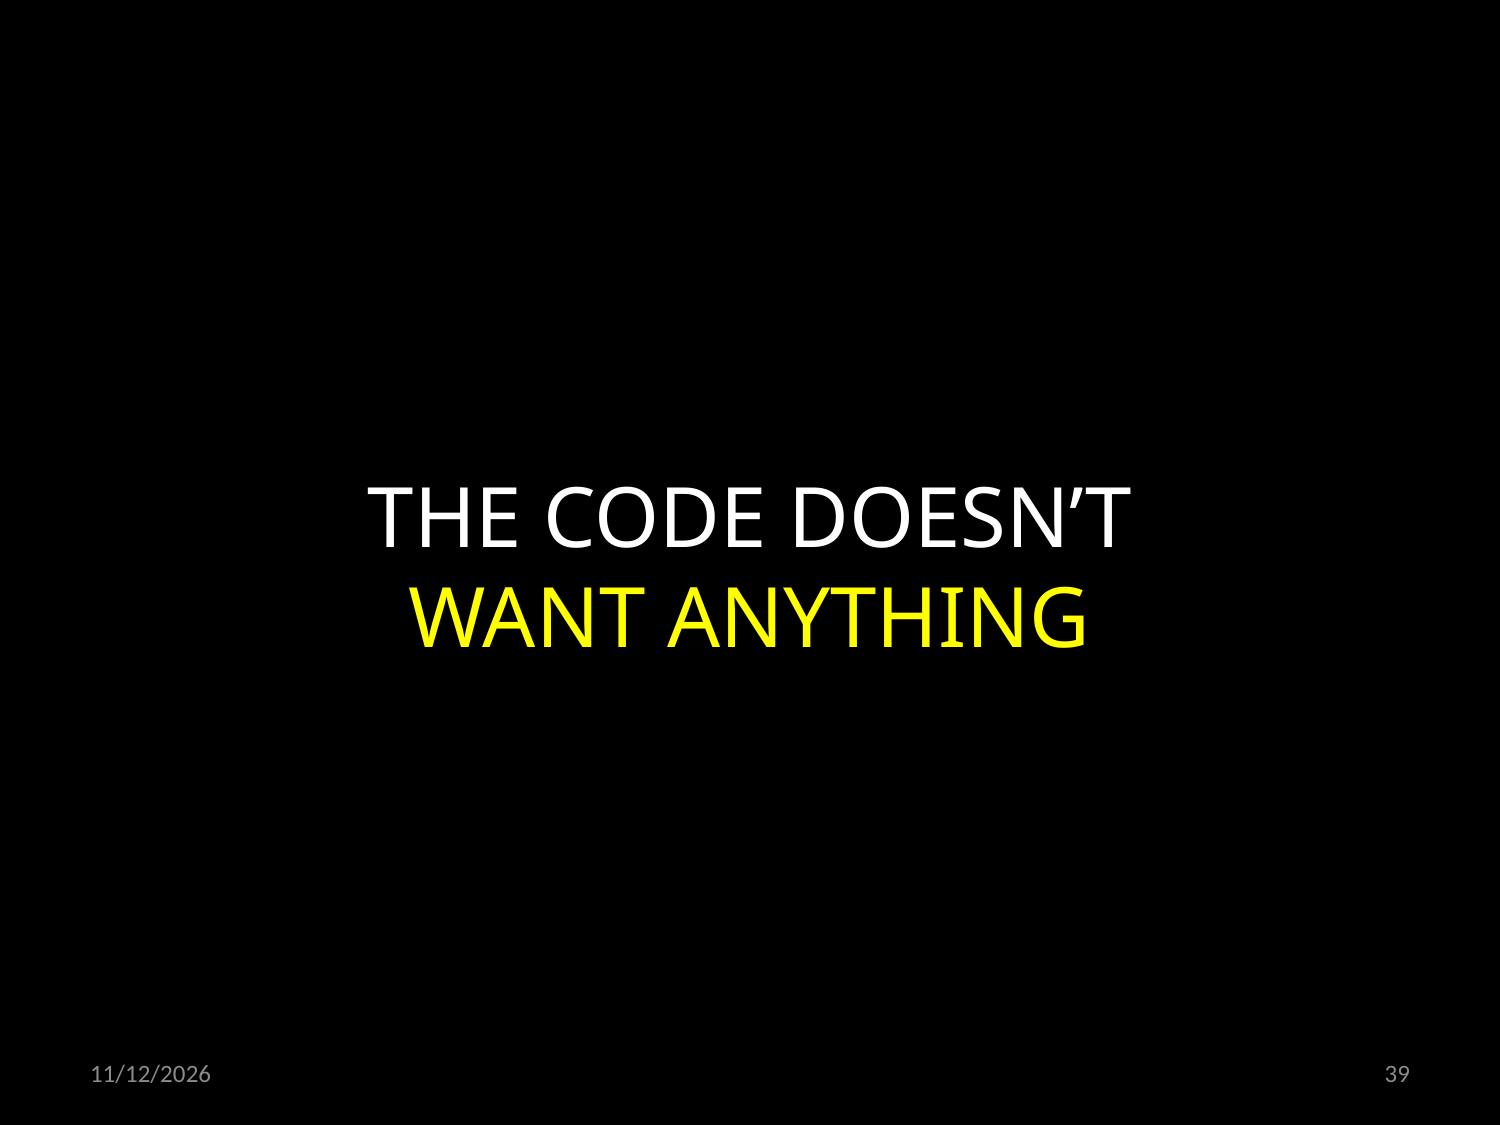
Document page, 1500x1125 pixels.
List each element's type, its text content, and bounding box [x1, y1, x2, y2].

slide_number 39 [1074, 1042, 1425, 1103]
list THE CODE DOESN’T WANT ANYTHING [0, 457, 1500, 559]
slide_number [75, 1042, 425, 1103]
